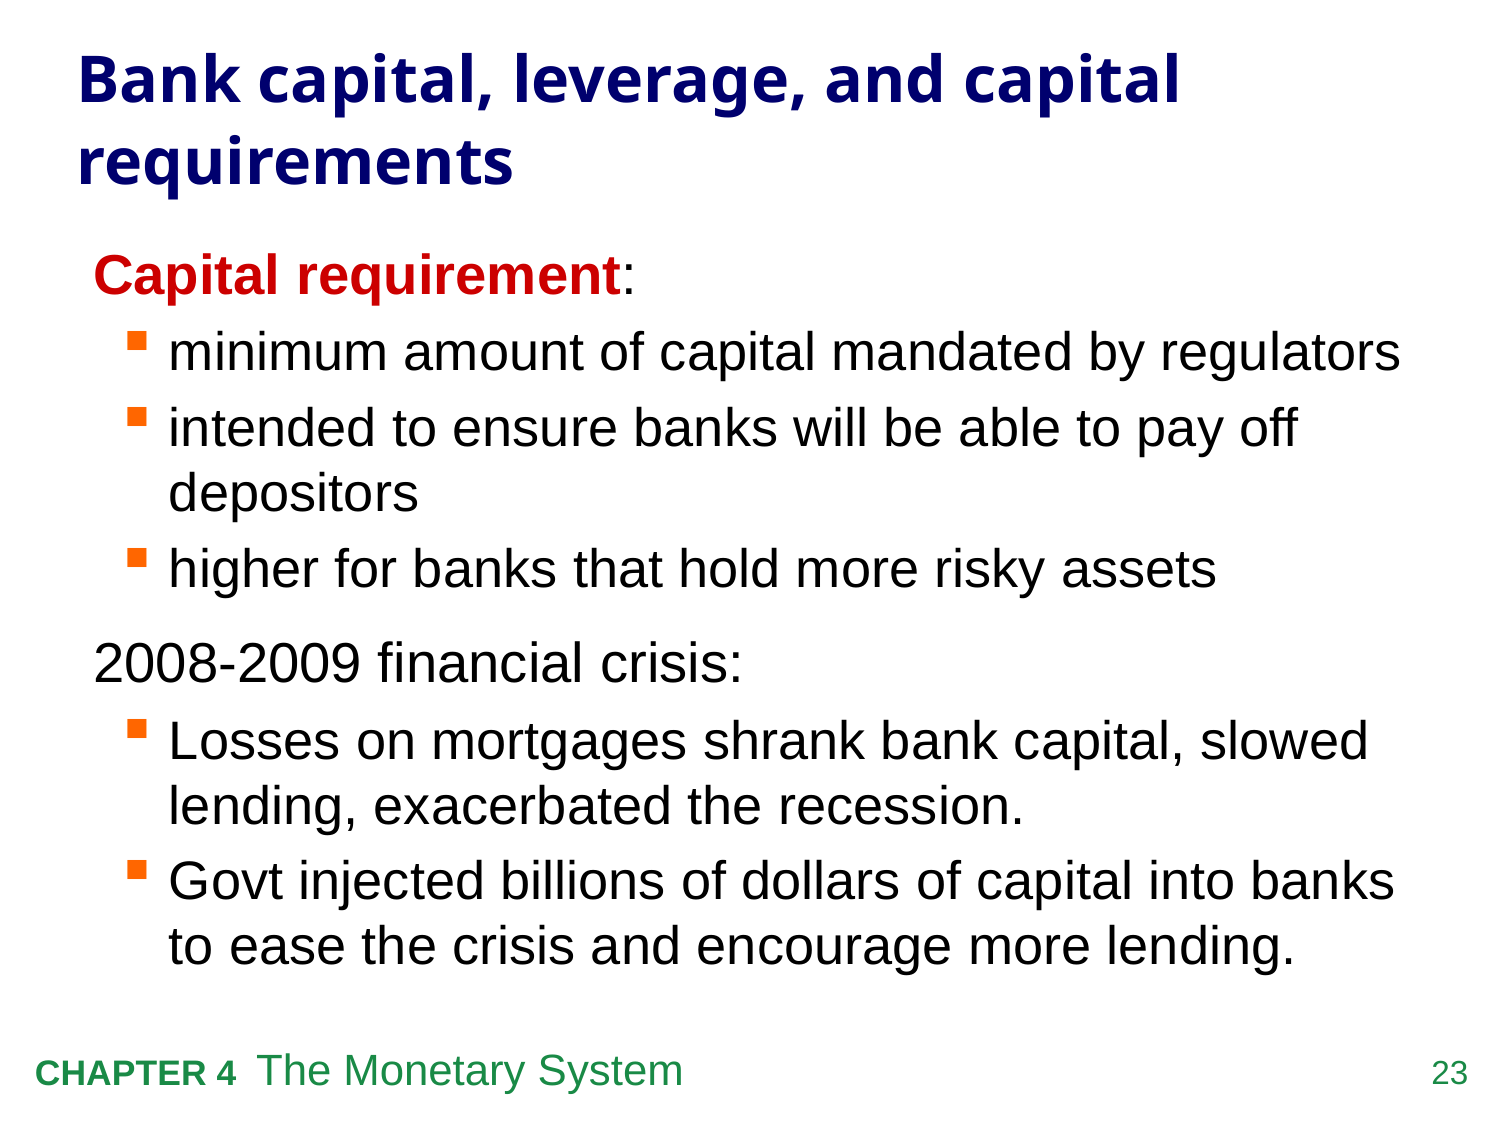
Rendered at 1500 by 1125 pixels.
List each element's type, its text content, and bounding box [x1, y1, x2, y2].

list Capital requirement: minimum amount of capital mandated by regulators intended to ensure banks will be able to pay off depositors higher for banks that hold more risky assets 2008-2009 financial crisis: Losses on mortgages shrank bank capital, slowed lending, exacerbated the recession. Govt injected billions of dollars of capital into banks to ease the crisis and encourage more lending. [78, 227, 1447, 1005]
title Bank capital, leverage, and capital requirements [76, 38, 1430, 193]
